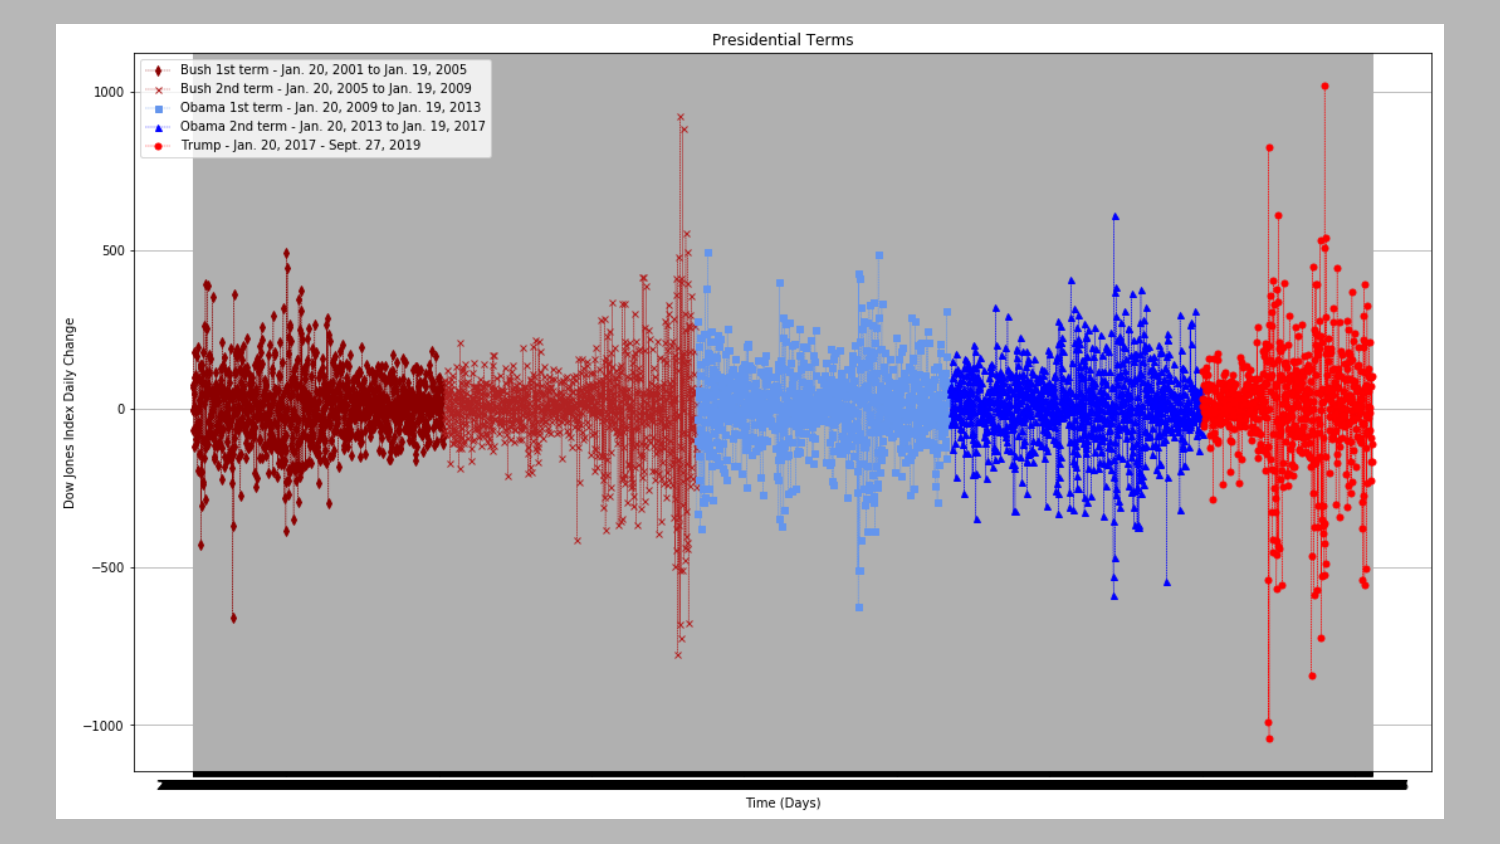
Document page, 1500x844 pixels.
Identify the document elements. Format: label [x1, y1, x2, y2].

picture [56, 24, 1444, 819]
